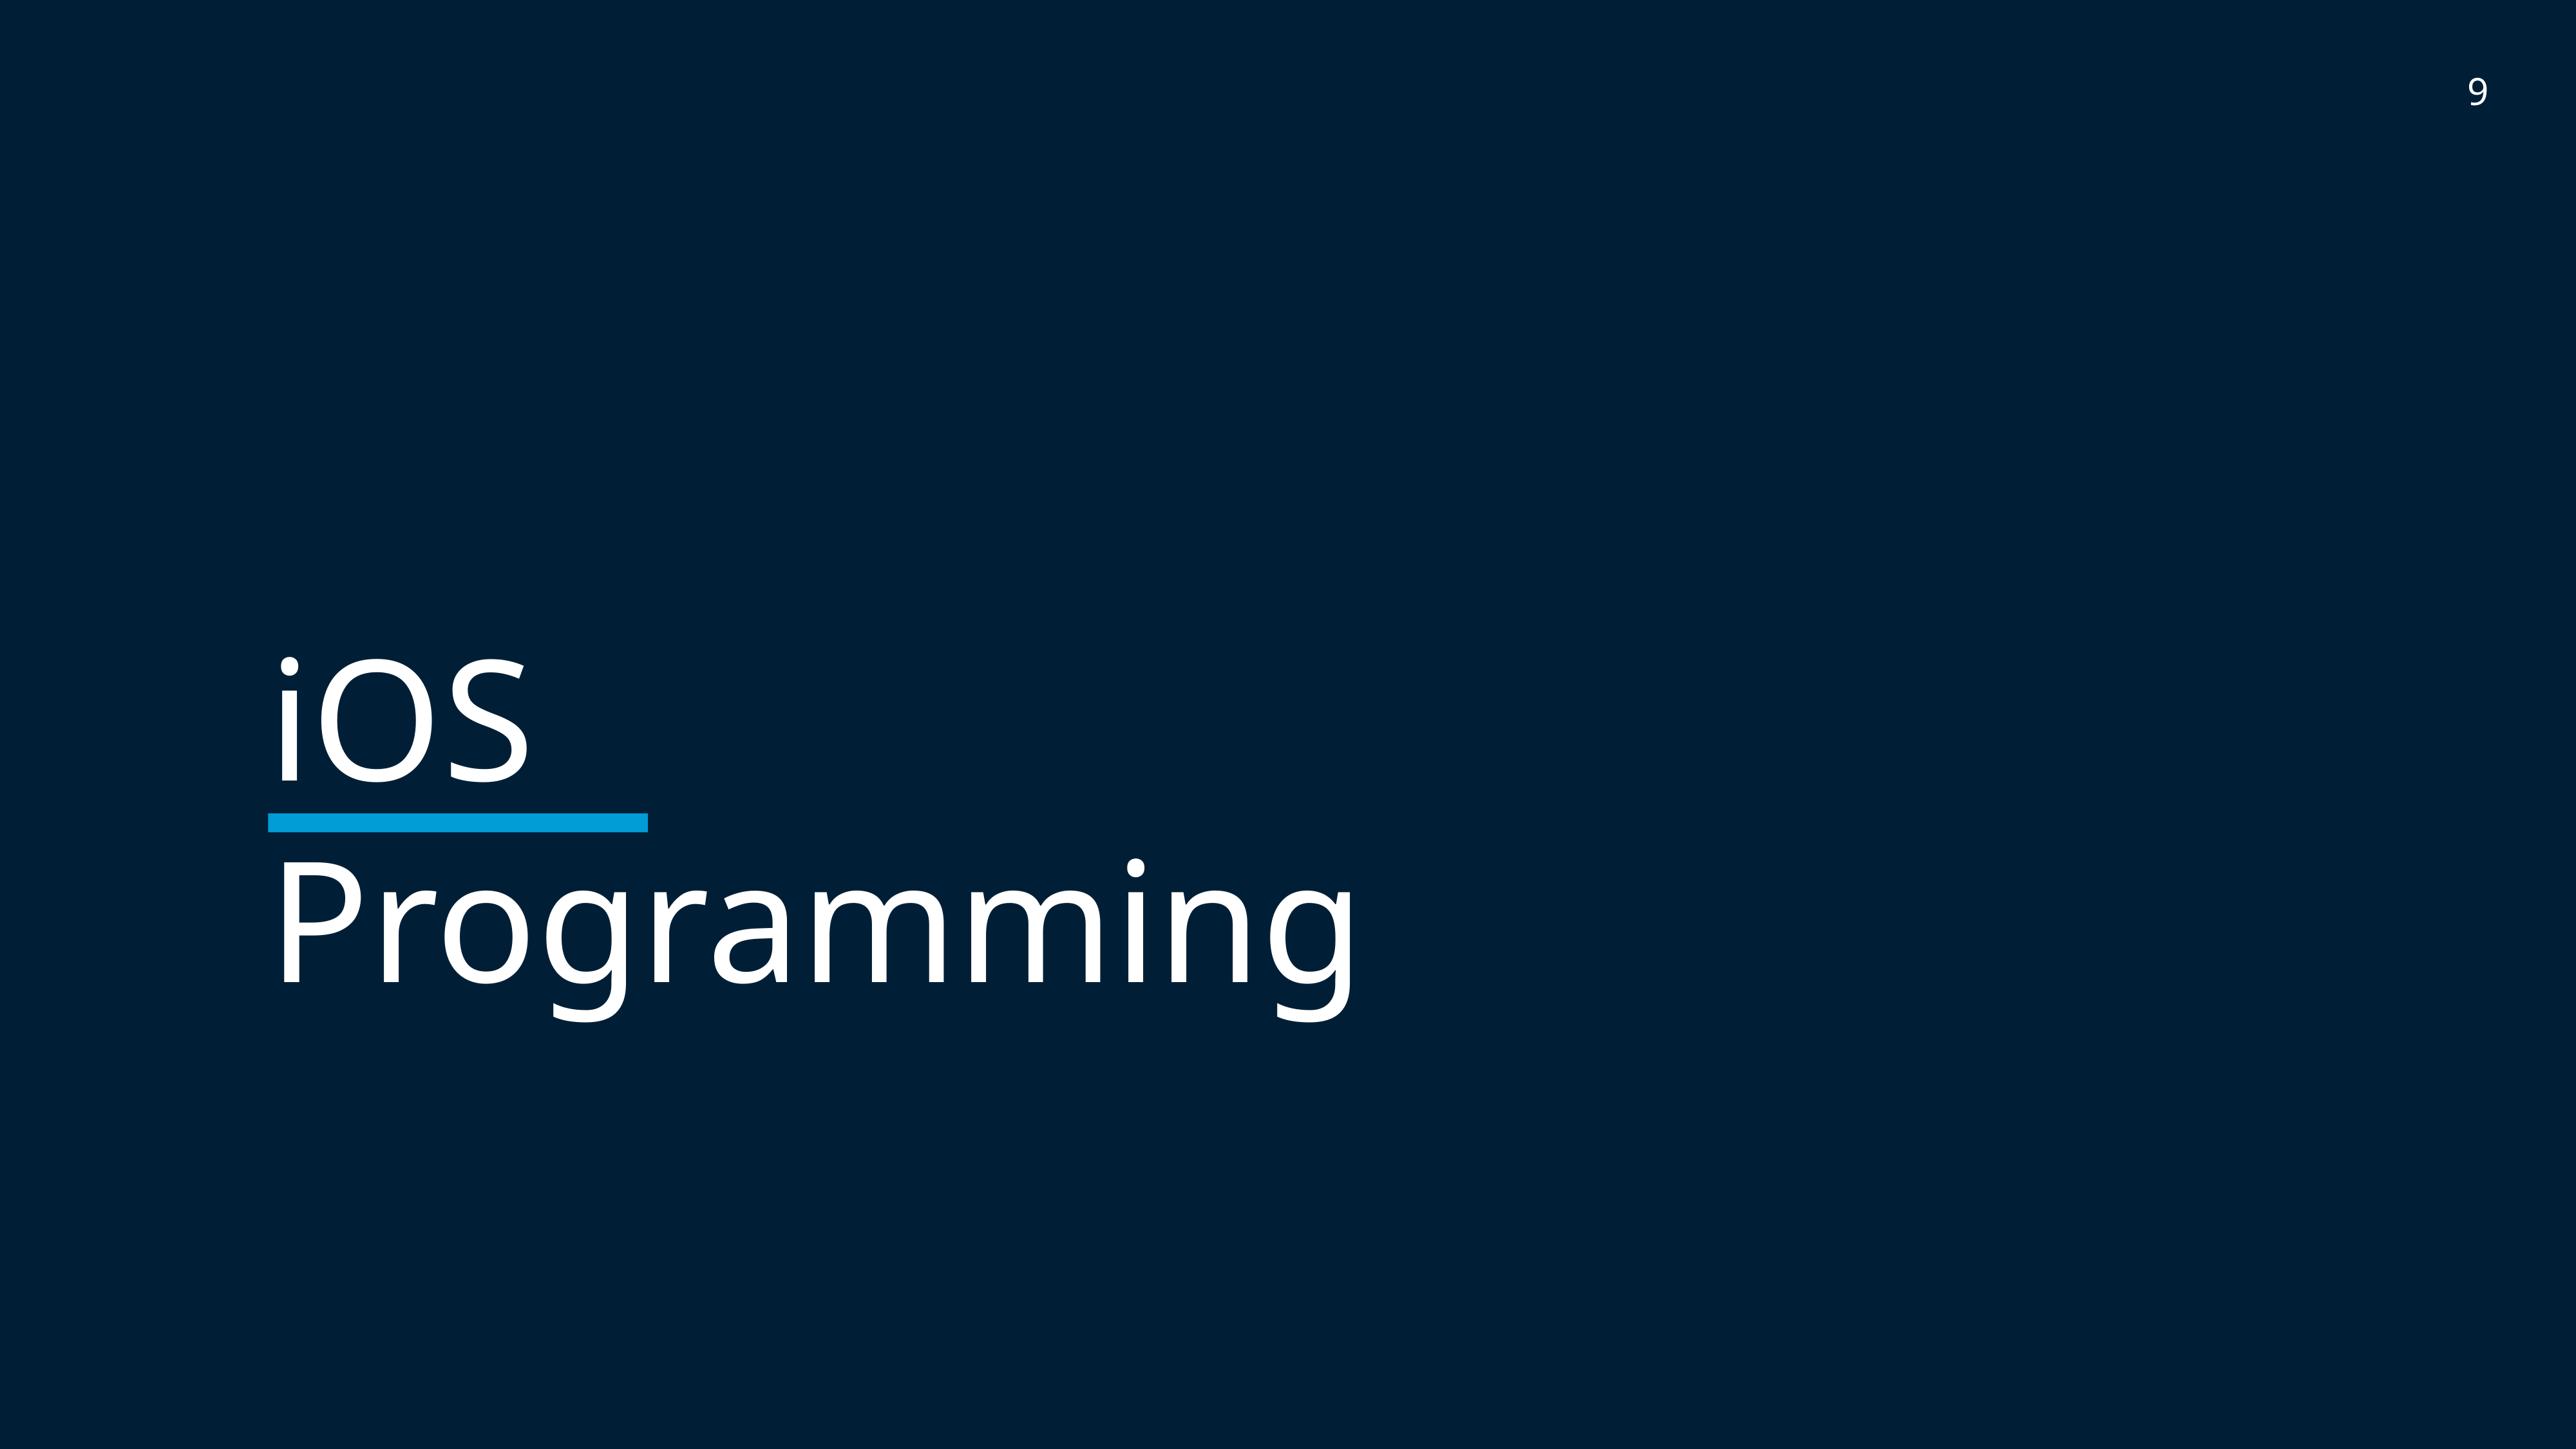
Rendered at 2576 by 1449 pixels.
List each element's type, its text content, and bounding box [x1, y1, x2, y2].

slide_number ‹#› [2460, 62, 2497, 122]
list iOS Programming [268, 613, 1658, 859]
